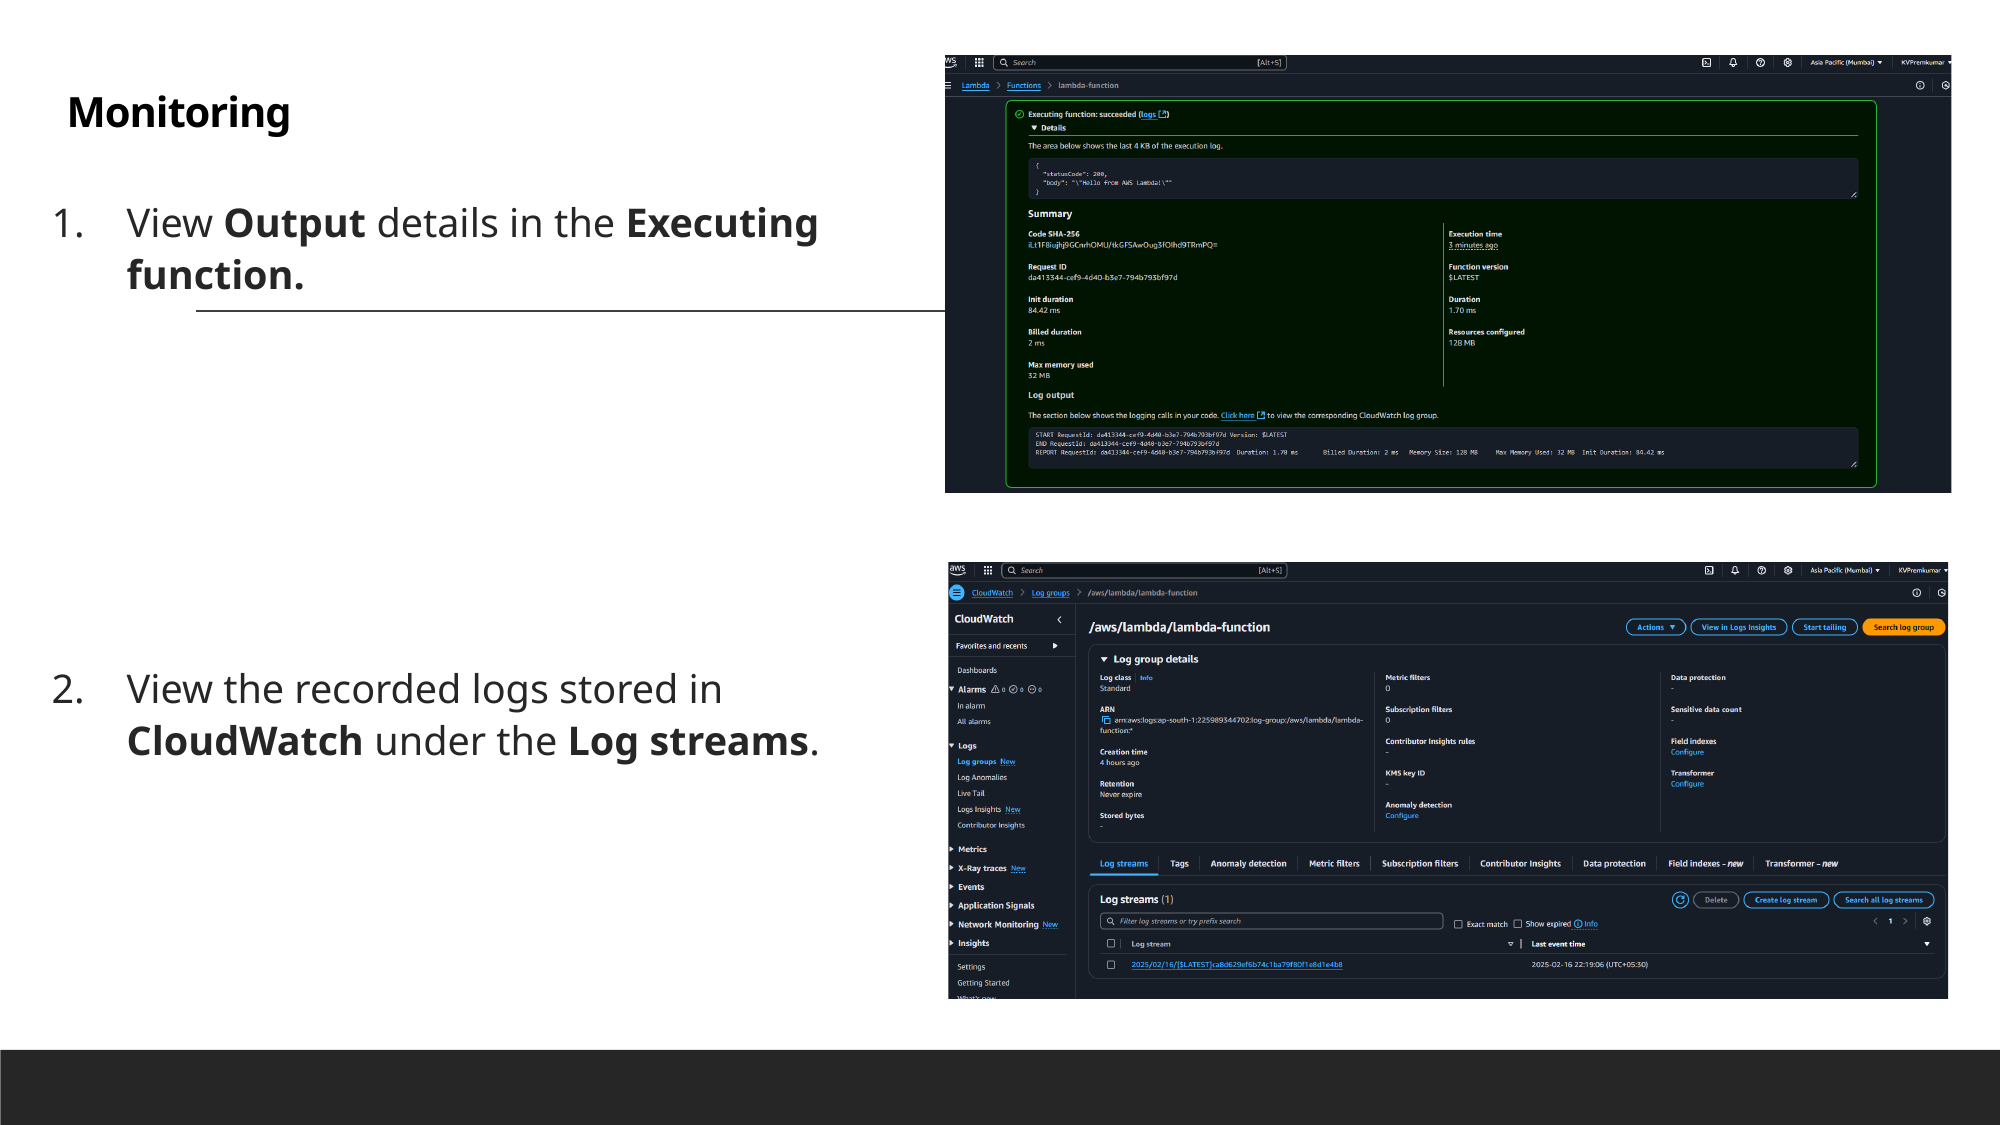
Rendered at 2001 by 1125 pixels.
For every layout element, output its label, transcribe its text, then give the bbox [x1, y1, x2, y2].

picture [947, 561, 1949, 1000]
text_box View the recorded logs stored in CloudWatch under the Log streams. [51, 651, 892, 777]
title Monitoring [51, 20, 817, 144]
list View Output details in the Executing function. [51, 185, 931, 311]
picture [944, 55, 1952, 493]
